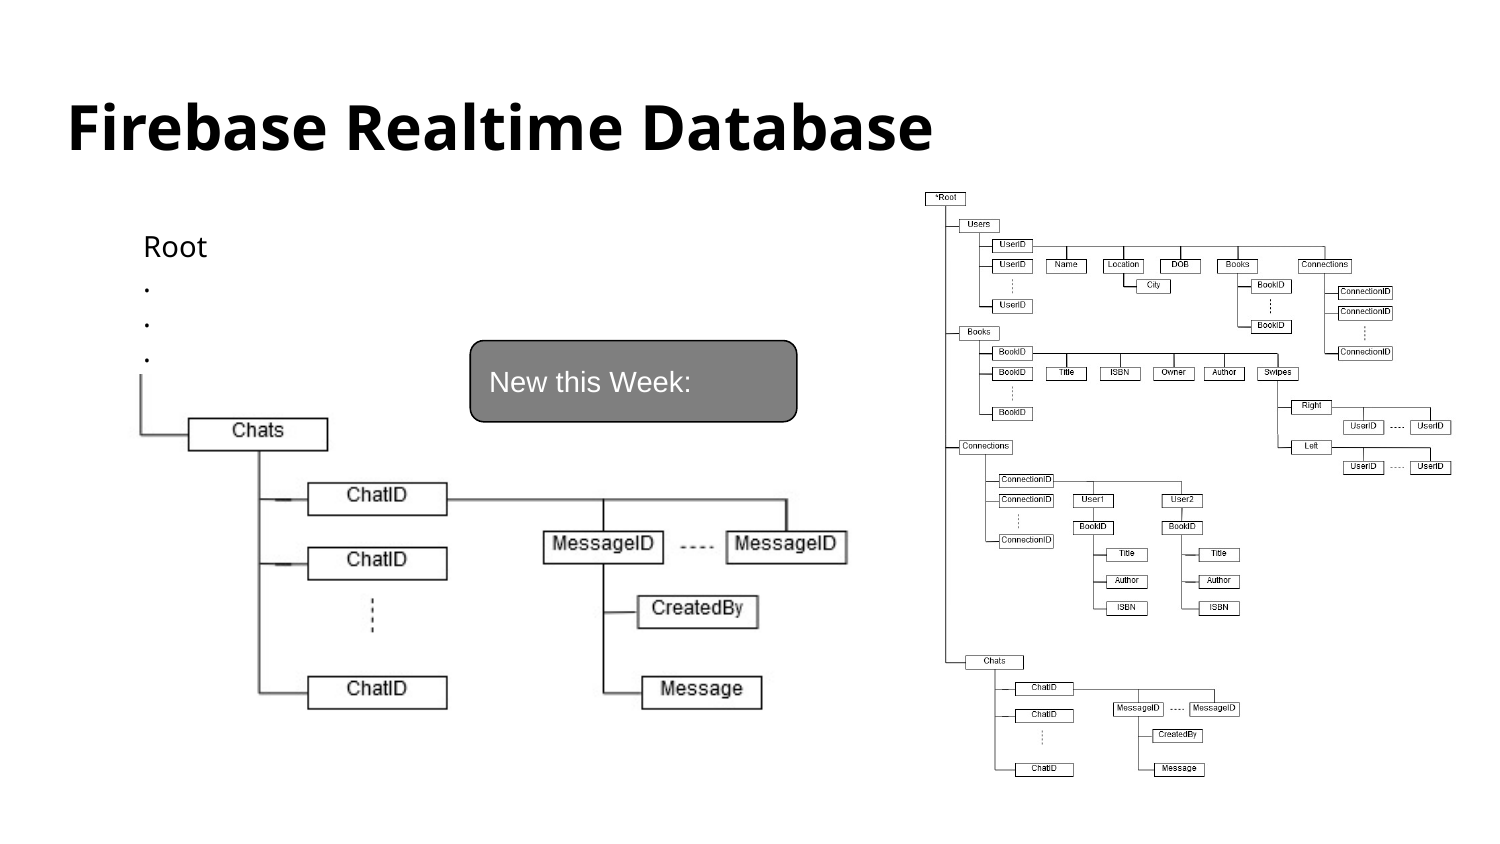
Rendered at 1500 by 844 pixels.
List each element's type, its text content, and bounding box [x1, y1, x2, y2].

text_box New this Week: [470, 340, 797, 372]
title Firebase Realtime Database [51, 72, 1449, 176]
picture [50, 175, 1468, 794]
text_box Root . . . [128, 213, 349, 303]
